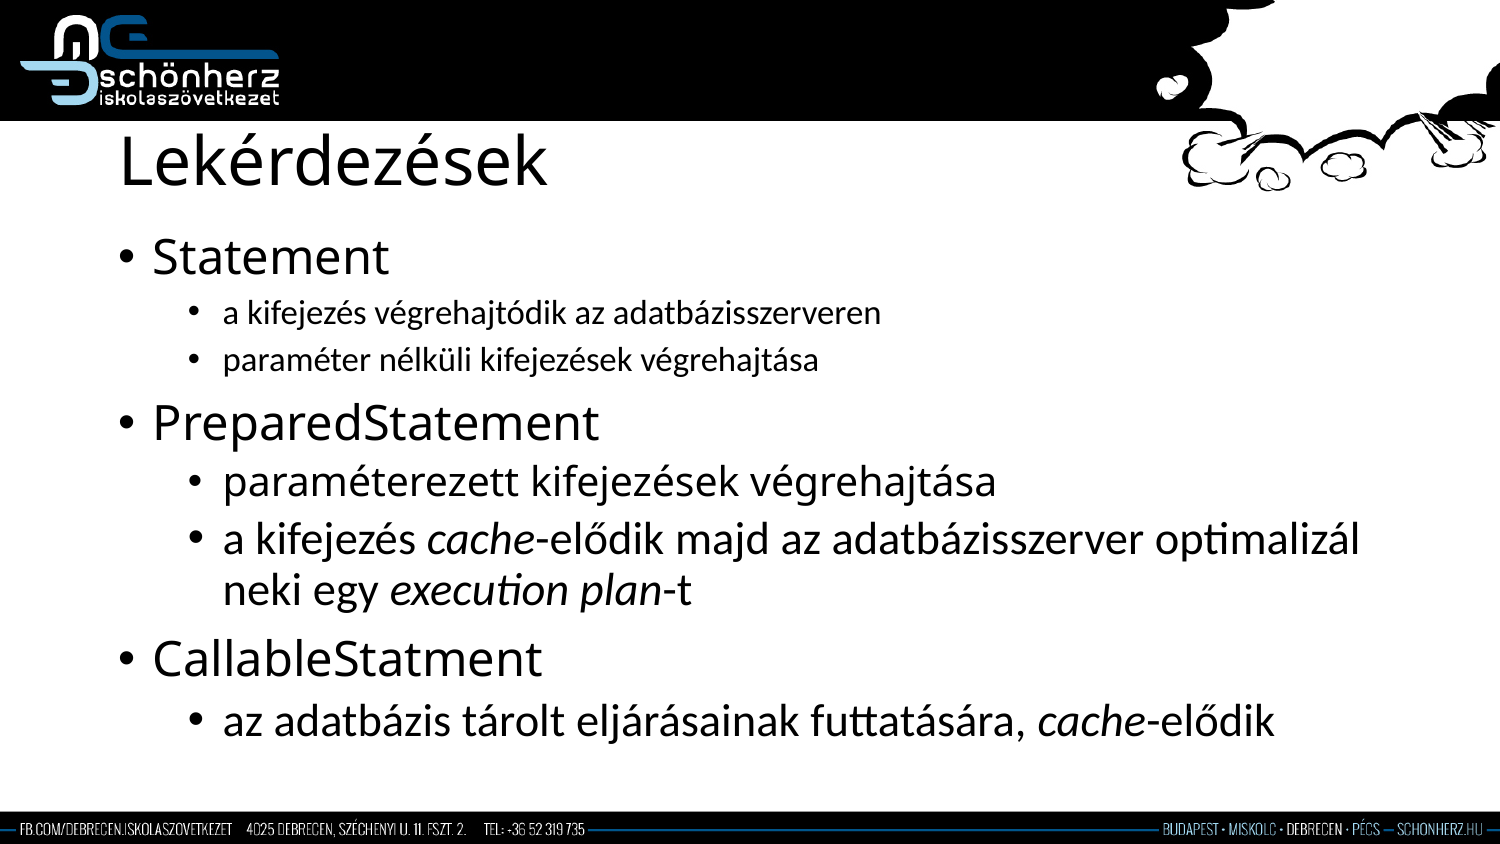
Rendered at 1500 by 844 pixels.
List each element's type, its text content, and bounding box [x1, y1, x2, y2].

picture [0, 0, 1500, 844]
list Statement a kifejezés végrehajtódik az adatbázisszerveren paraméter nélküli kifejezések végrehajtása PreparedStatement paraméterezett kifejezések végrehajtása a kifejezés cache-elődik majd az adatbázisszerver optimalizál neki egy execution plan-t CallableStatment az adatbázis tárolt eljárásainak futtatására, cache-elődik [103, 224, 1397, 760]
title Lekérdezések [103, 44, 1397, 208]
